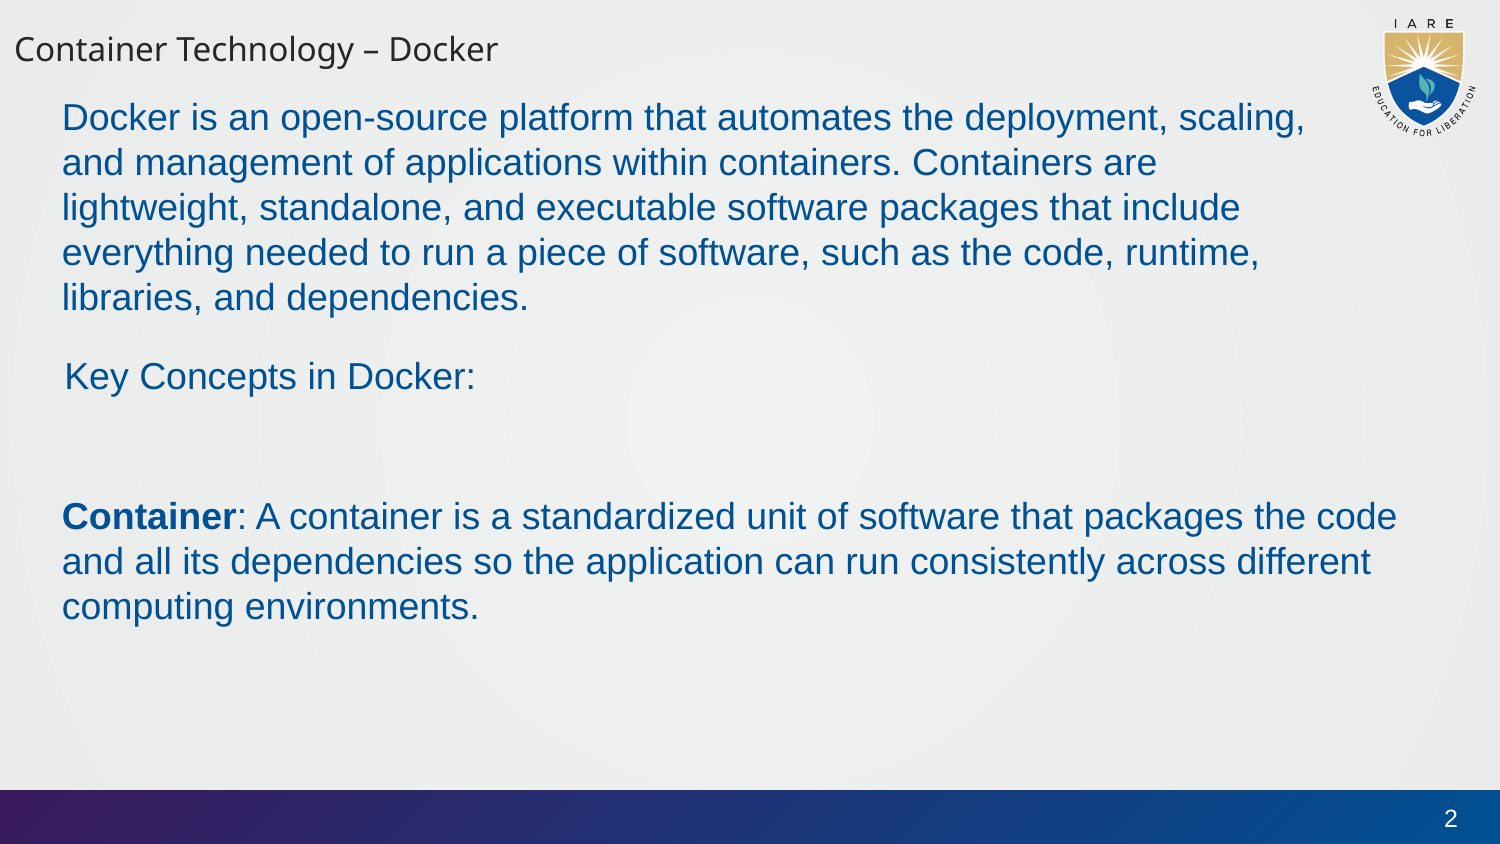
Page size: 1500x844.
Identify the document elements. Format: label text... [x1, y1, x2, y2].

slide_number 2 [1388, 790, 1474, 844]
text_box Container Technology – Docker [14, 28, 765, 69]
text_box Key Concepts in Docker: [49, 344, 492, 405]
text_box Container: A container is a standardized unit of software that packages the code and all its dependencies so the application can run consistently across different computing environments. [47, 484, 1453, 635]
picture [1372, 19, 1490, 138]
text_box Docker is an open-source platform that automates the deployment, scaling, and management of applications within containers. Containers are lightweight, standalone, and executable software packages that include everything needed to run a piece of software, such as the code, runtime, libraries, and dependencies. [47, 85, 1354, 326]
